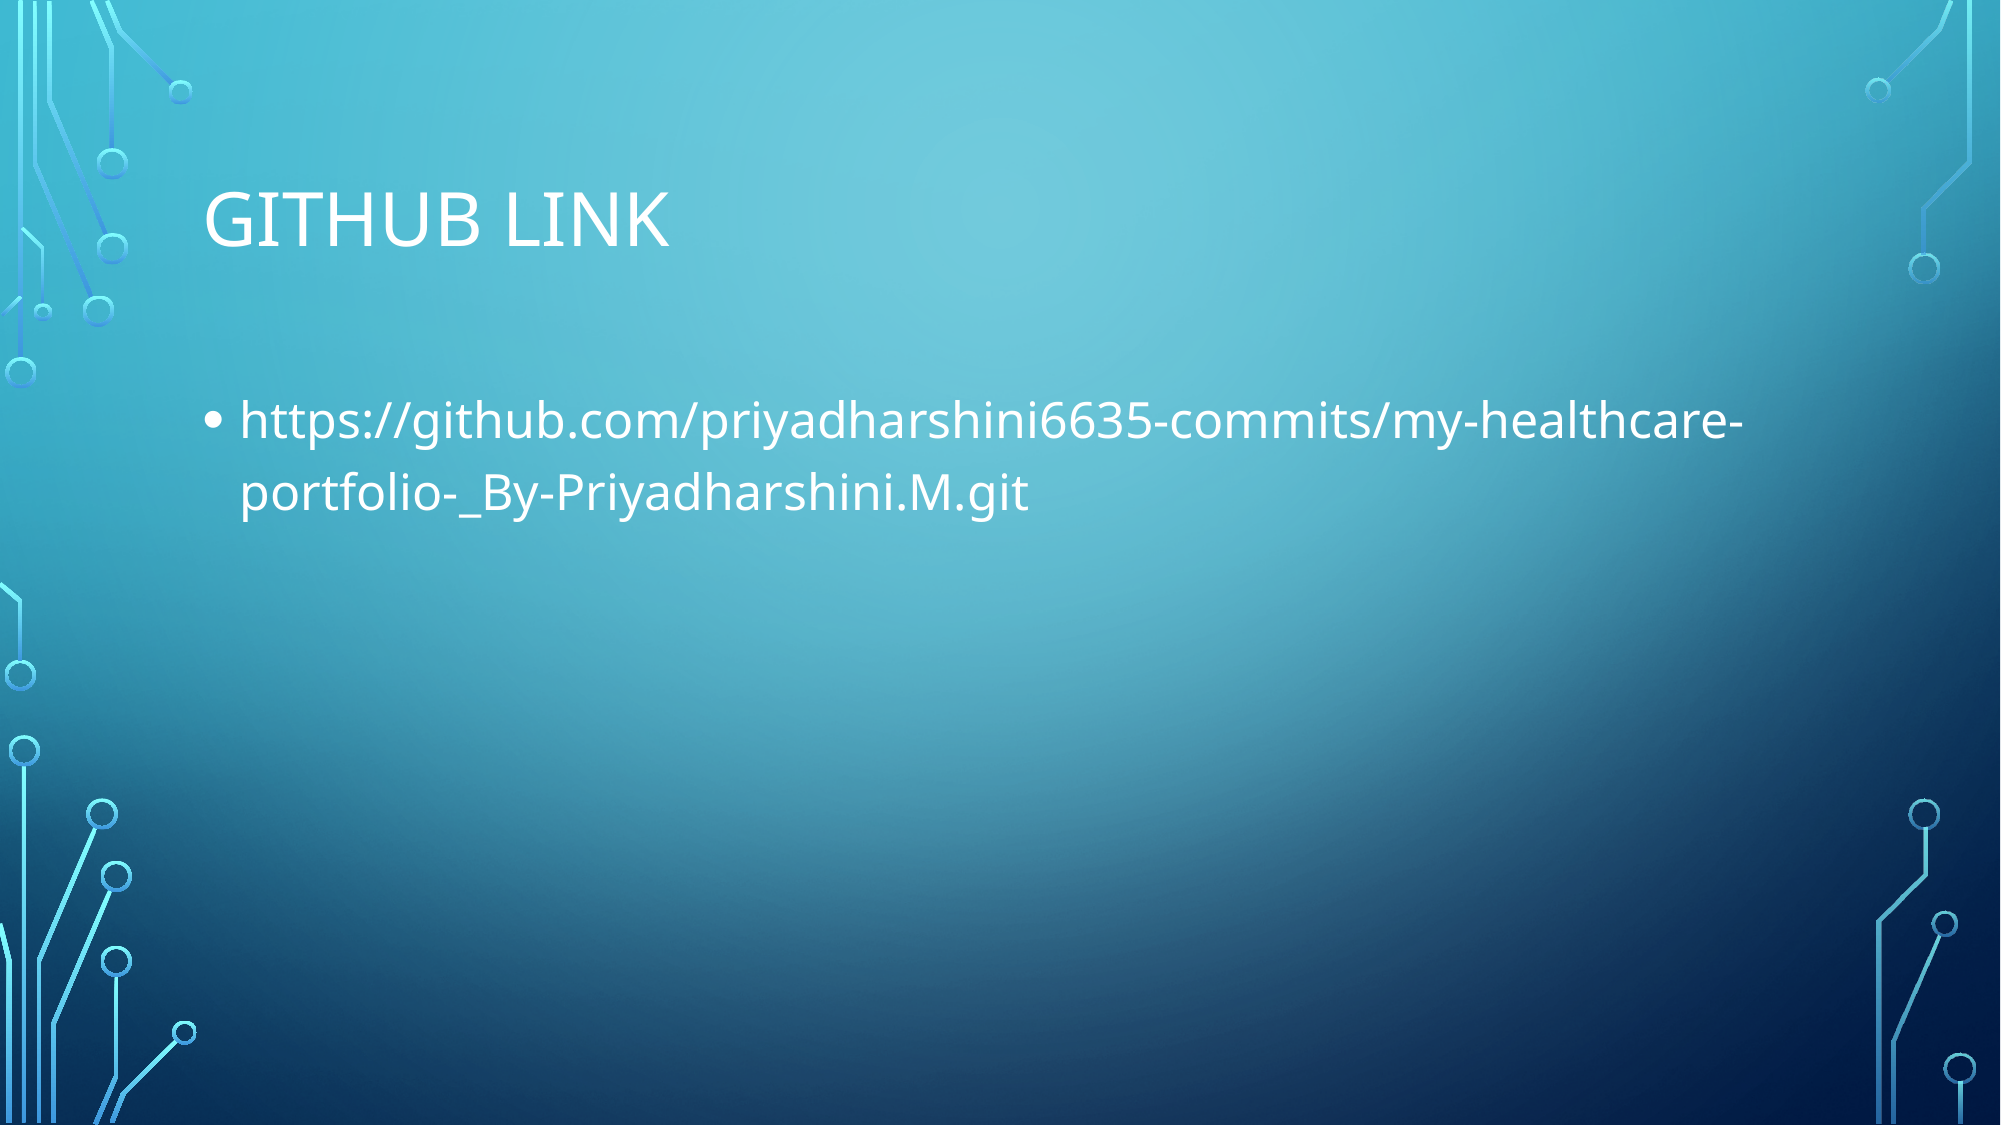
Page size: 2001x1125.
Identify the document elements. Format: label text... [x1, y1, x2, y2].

list https://github.com/priyadharshini6635-commits/my-healthcare-portfolio-_By-Priyadharshini.M.git [187, 369, 1813, 950]
title GitHub link [187, 101, 1813, 344]
